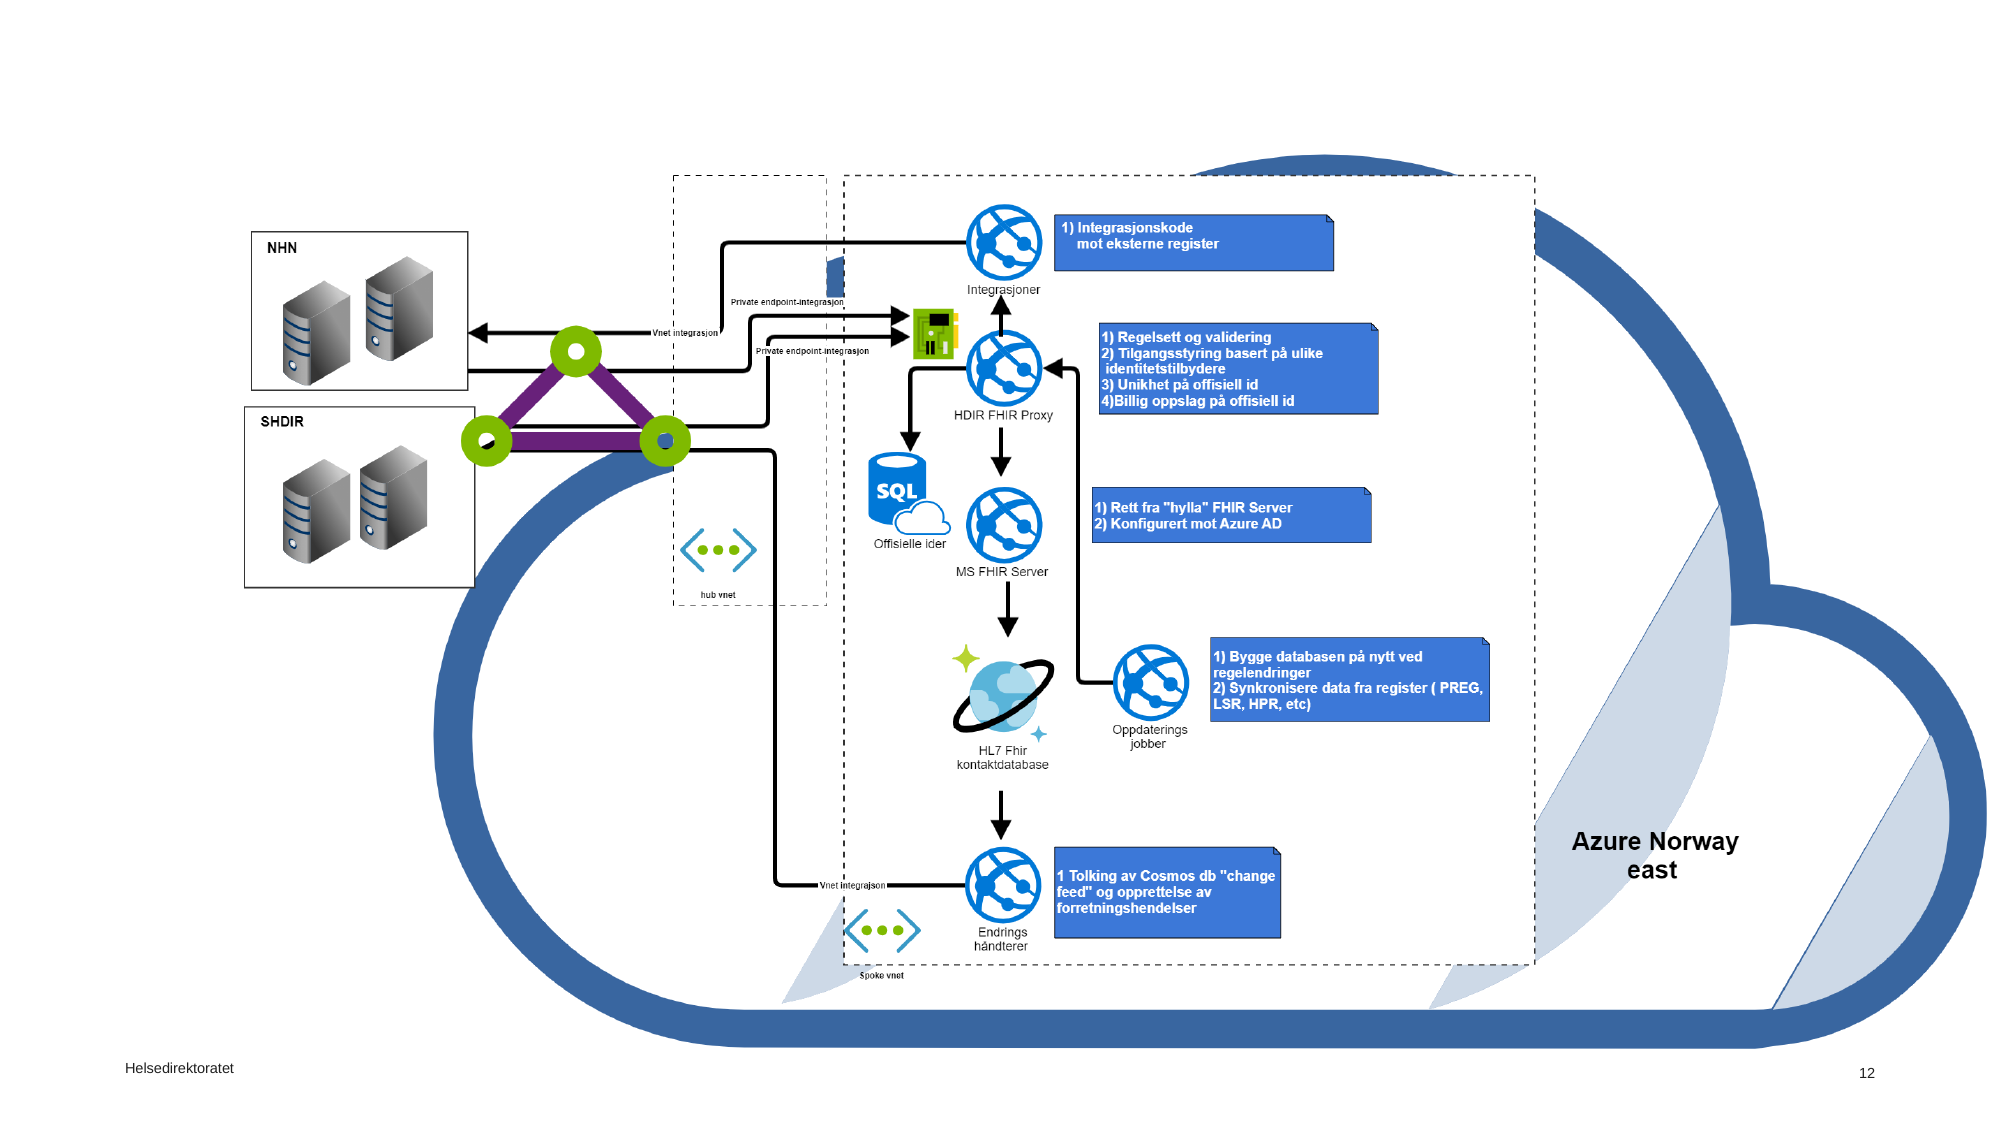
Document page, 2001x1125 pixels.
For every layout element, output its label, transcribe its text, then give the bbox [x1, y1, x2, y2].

slide_number 12 [1727, 1063, 1876, 1082]
picture [0, 63, 2000, 1062]
footer Helsedirektoratet [124, 1062, 273, 1077]
